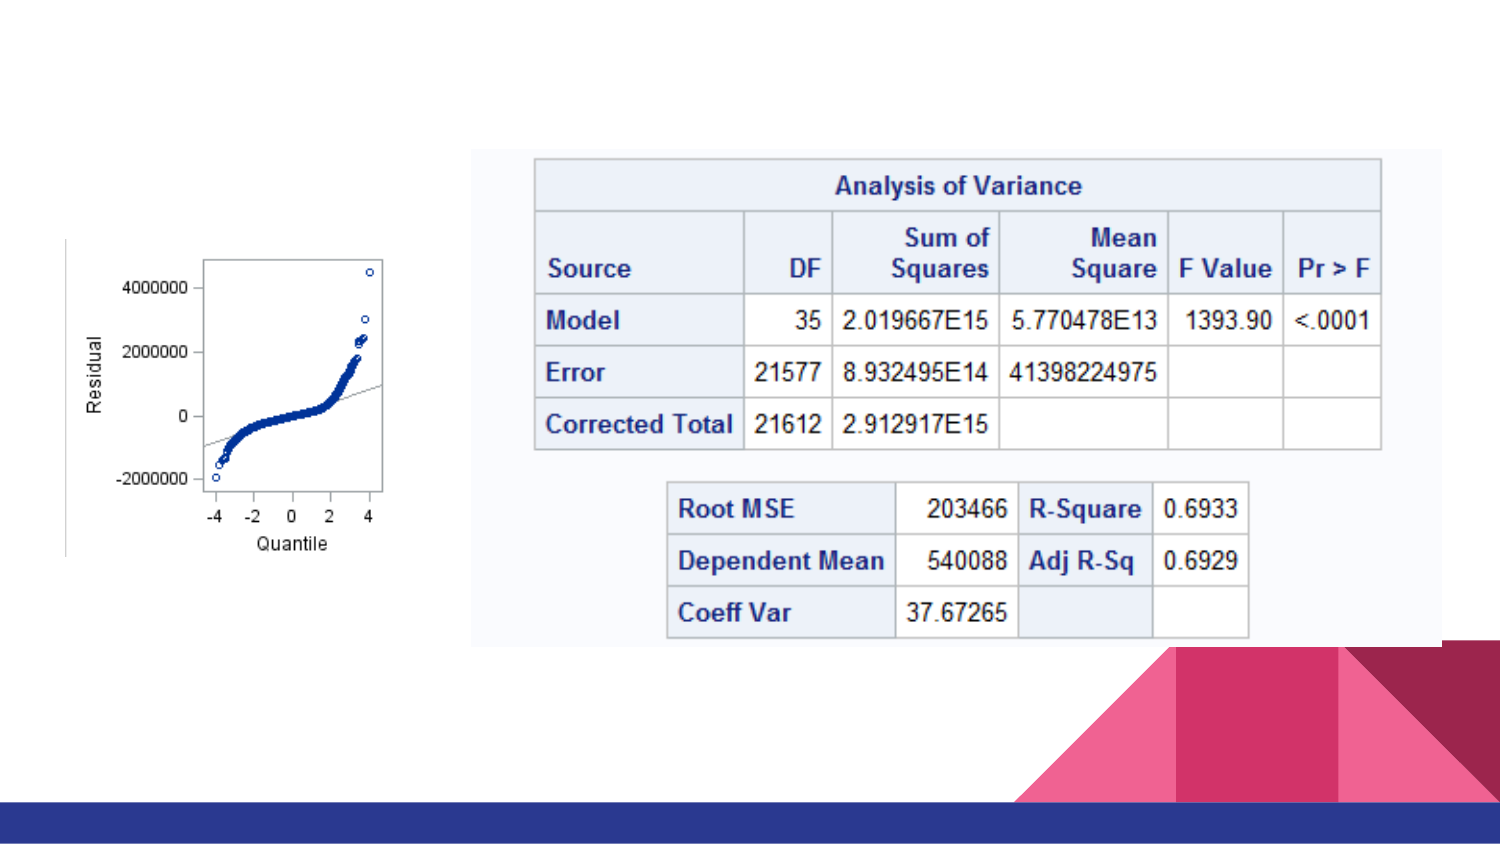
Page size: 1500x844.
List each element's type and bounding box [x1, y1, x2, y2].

picture [470, 149, 1442, 647]
picture [65, 239, 407, 557]
